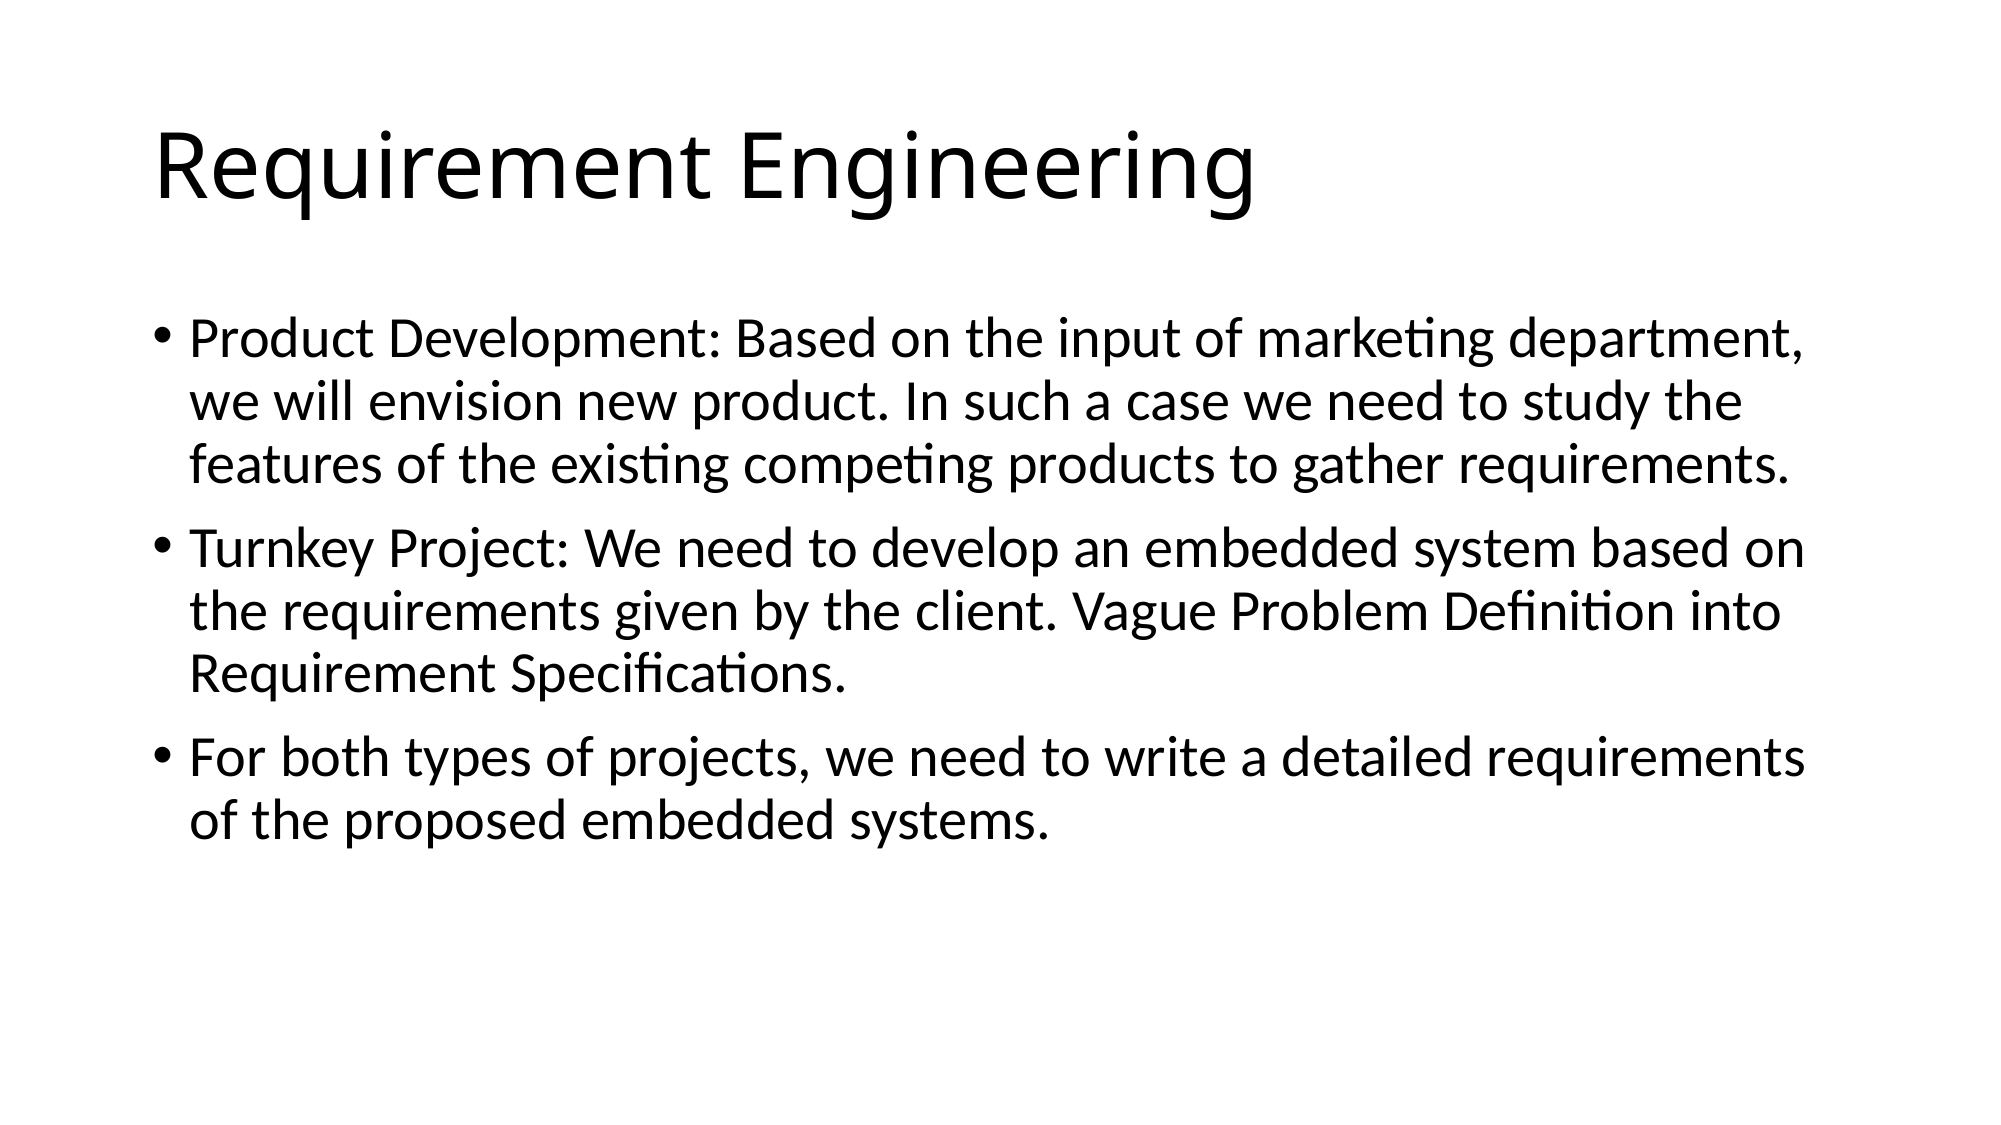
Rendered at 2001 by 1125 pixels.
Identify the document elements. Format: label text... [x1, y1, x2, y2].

list Product Development: Based on the input of marketing department, we will envision new product. In such a case we need to study the features of the existing competing products to gather requirements. Turnkey Project: We need to develop an embedded system based on the requirements given by the client. Vague Problem Definition into Requirement Specifications. For both types of projects, we need to write a detailed requirements of the proposed embedded systems. [137, 299, 1863, 1014]
title Requirement Engineering [137, 59, 1863, 278]
